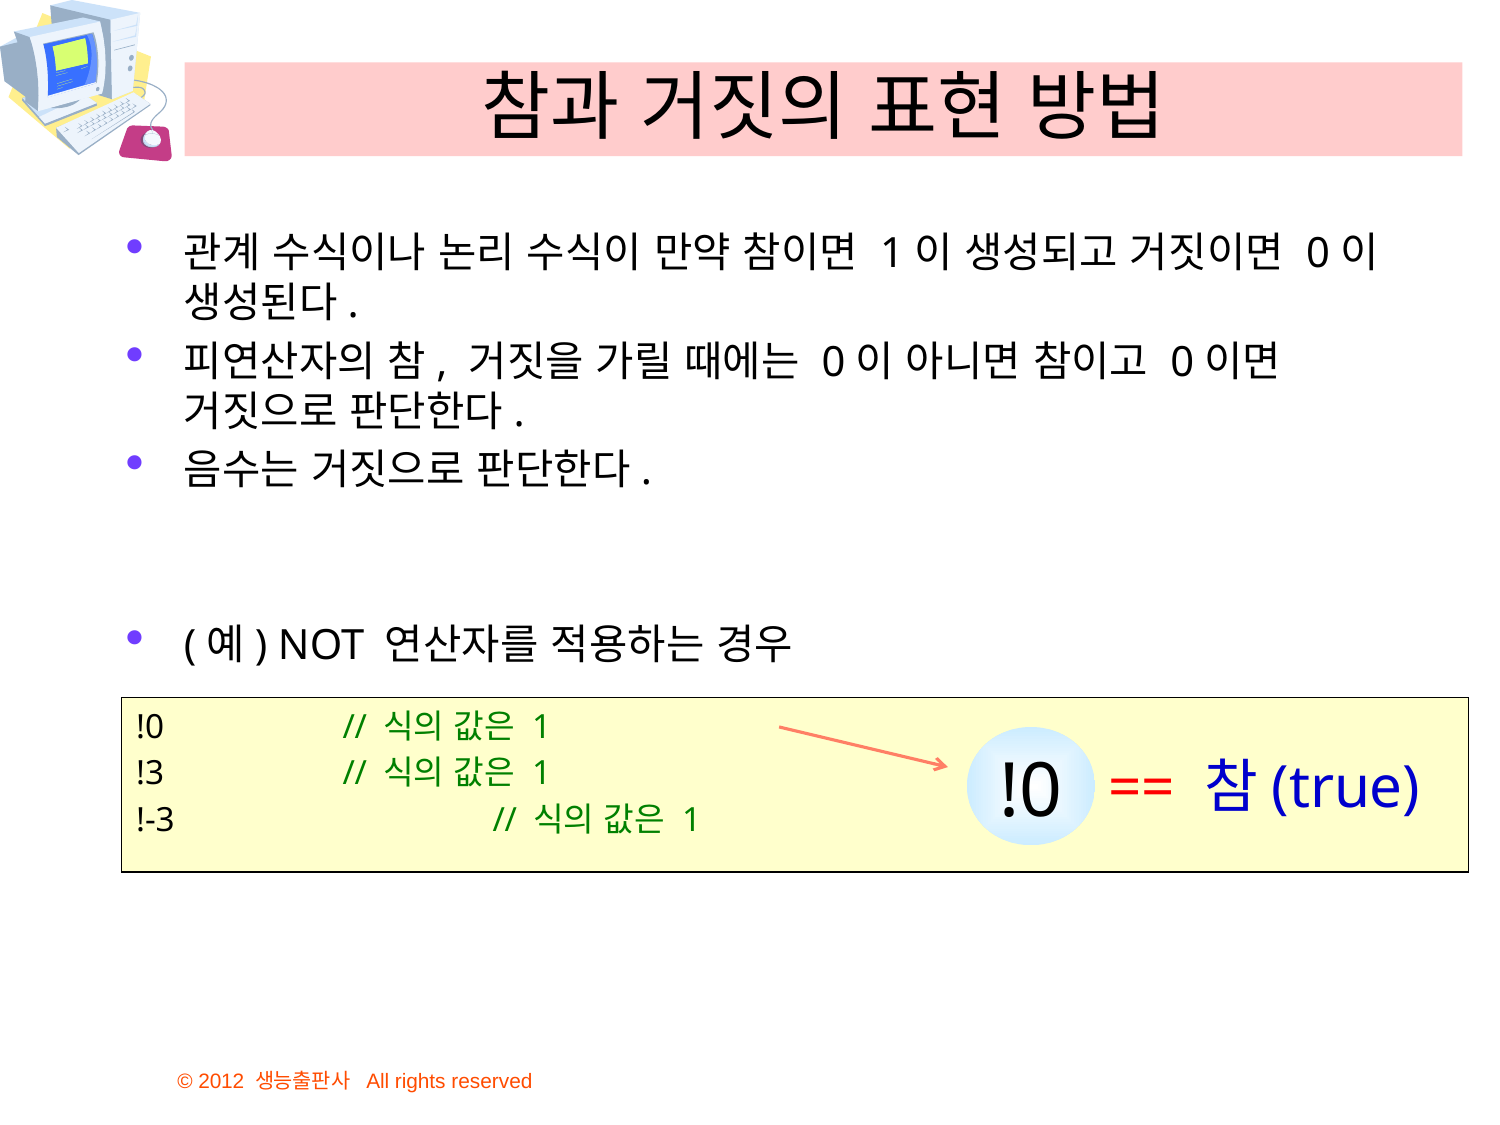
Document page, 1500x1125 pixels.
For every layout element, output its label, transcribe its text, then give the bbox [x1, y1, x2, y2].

title 참과 거짓의 표현 방법 [184, 62, 1463, 157]
text_box == 참(true) [1093, 741, 1436, 827]
list 관계 수식이나 논리 수식이 만약 참이면 1이 생성되고 거짓이면 0이 생성된다. 피연산자의 참, 거짓을 가릴 때에는 0이 아니면 참이고 0이면 거짓으로 판단한다. 음수는 거짓으로 판단한다. (예) NOT 연산자를 적용하는 경우 [112, 218, 1460, 900]
text_box !0 [966, 726, 1093, 846]
text_box !0 // 식의 값은 1 !3 // 식의 값은 1 !-3 // 식의 값은 1 [121, 697, 1469, 873]
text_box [778, 726, 949, 768]
